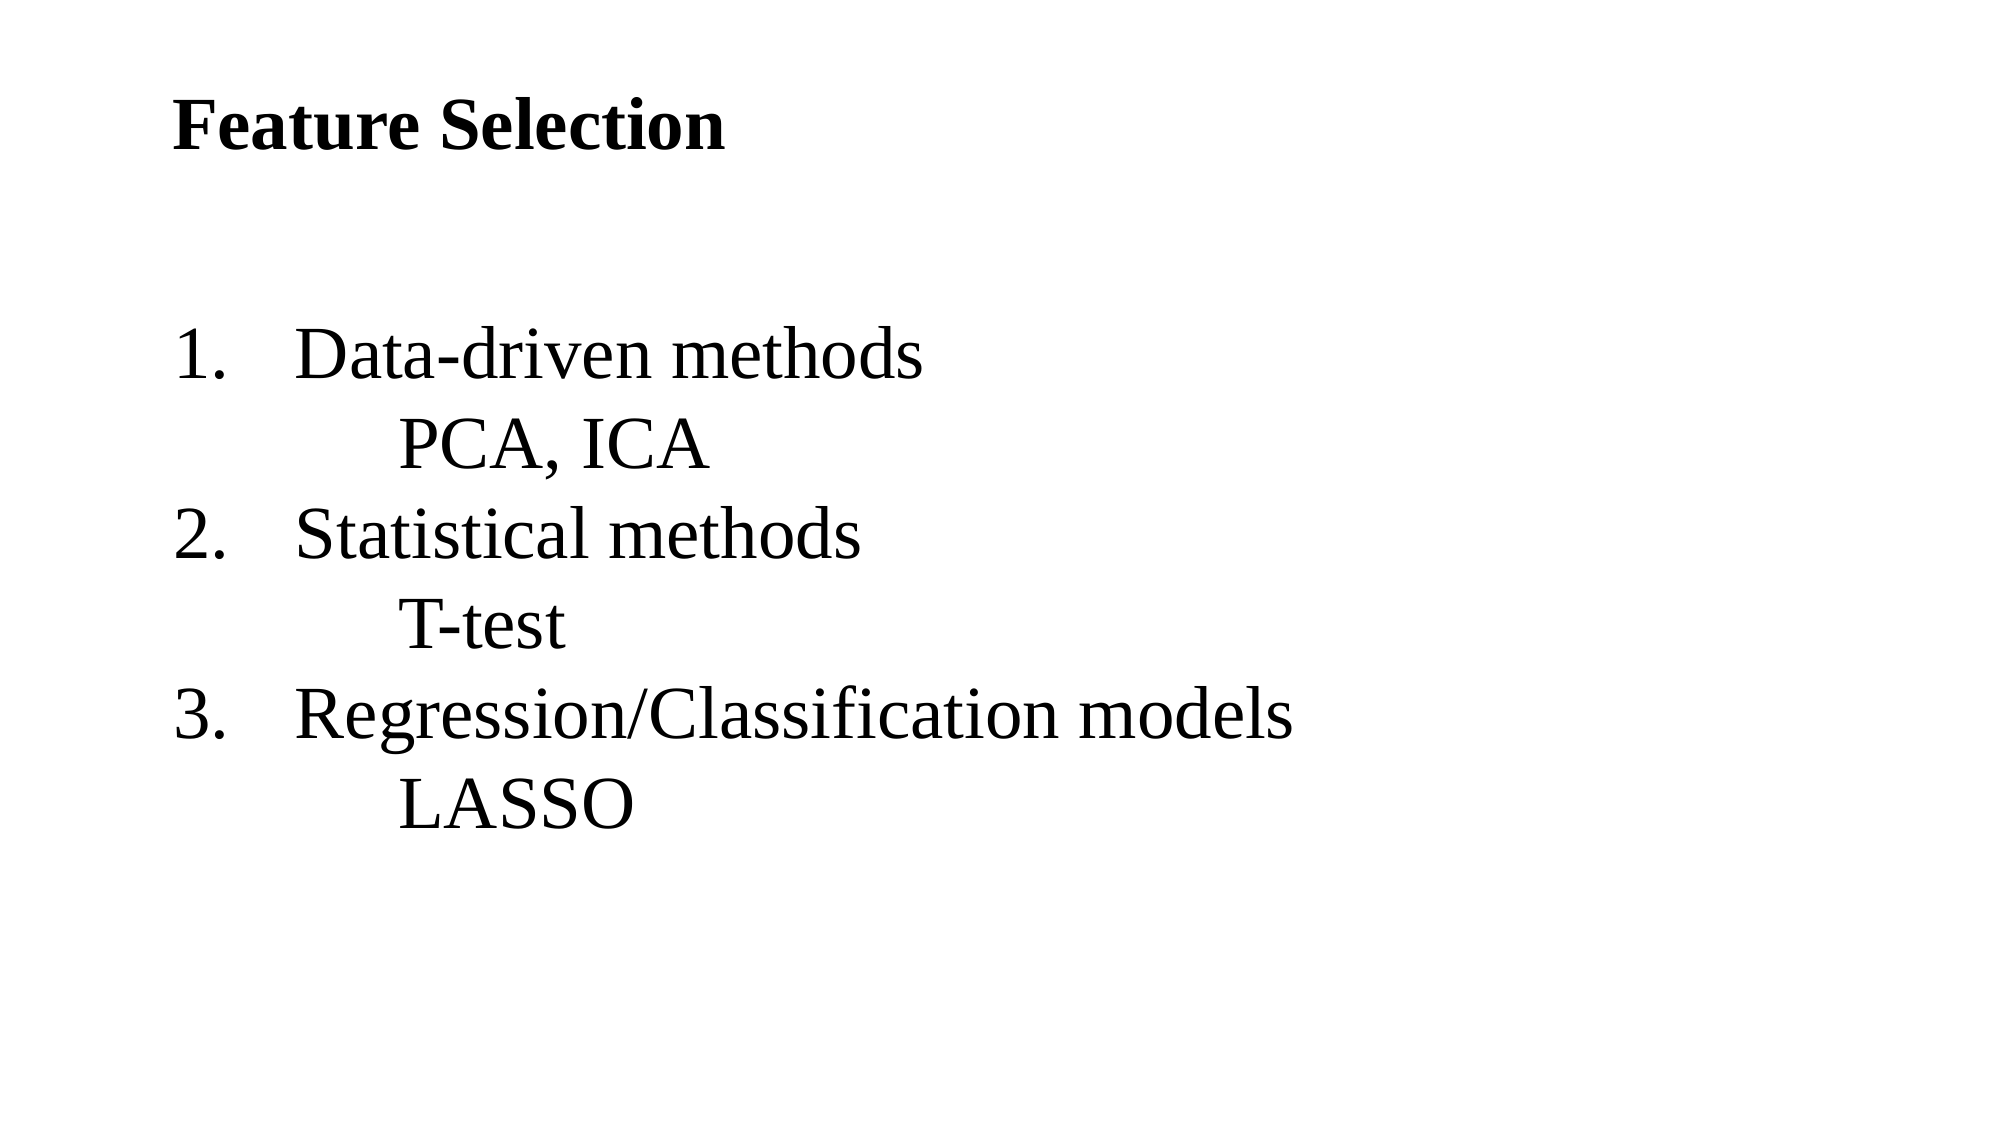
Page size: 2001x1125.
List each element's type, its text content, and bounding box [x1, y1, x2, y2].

text_box Data-driven methods PCA, ICA Statistical methods T-test Regression/Classification models LASSO [158, 295, 1462, 851]
text_box Feature Selection [157, 67, 1410, 173]
